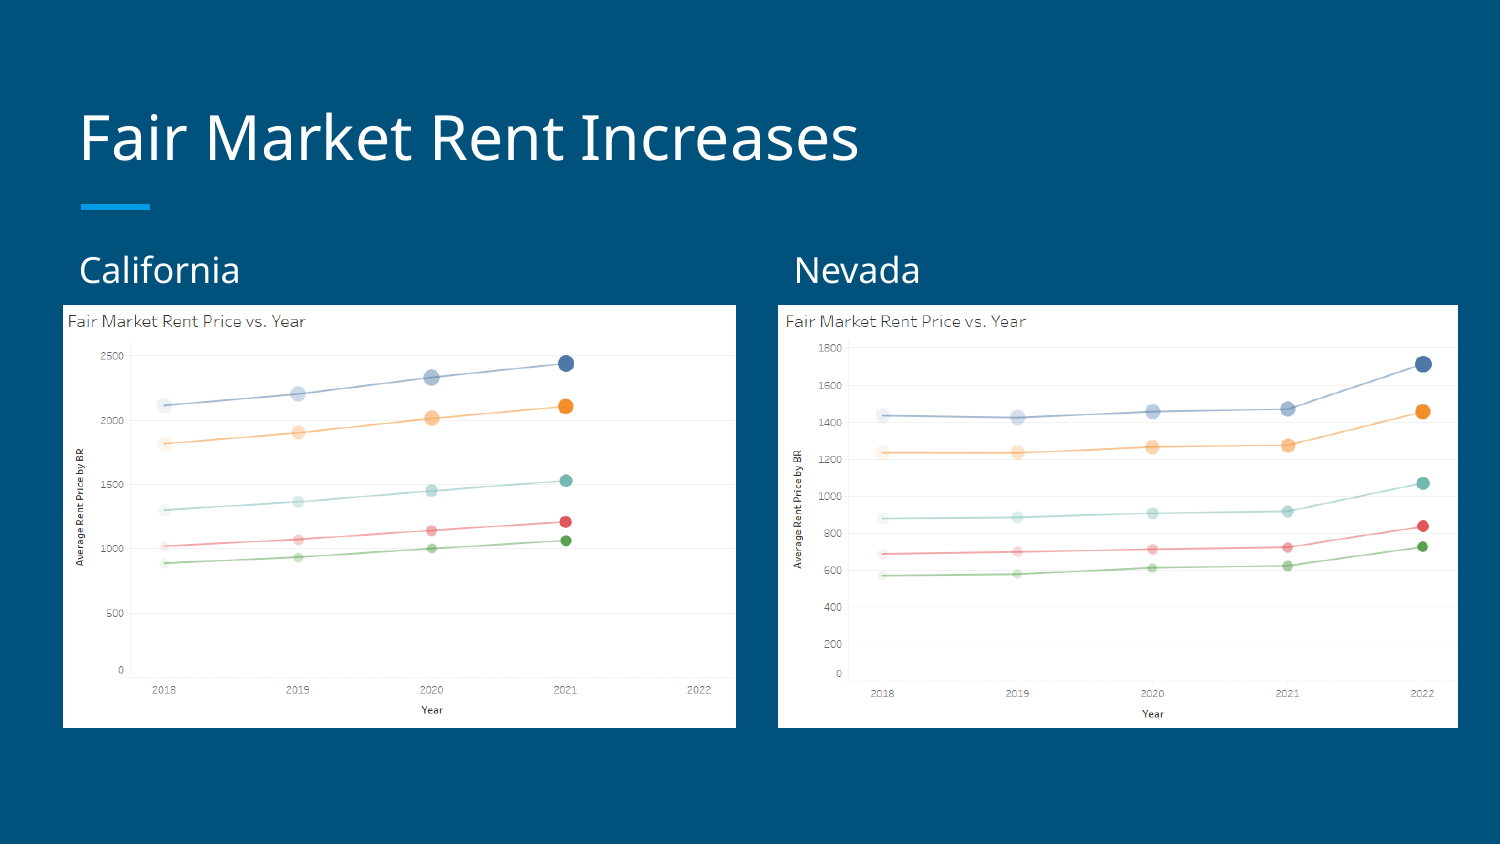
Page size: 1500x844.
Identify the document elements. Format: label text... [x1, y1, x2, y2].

picture [779, 306, 1457, 727]
list Nevada [778, 225, 1402, 305]
list California [63, 225, 688, 305]
title Fair Market Rent Increases [63, 75, 1437, 188]
picture [64, 306, 735, 727]
